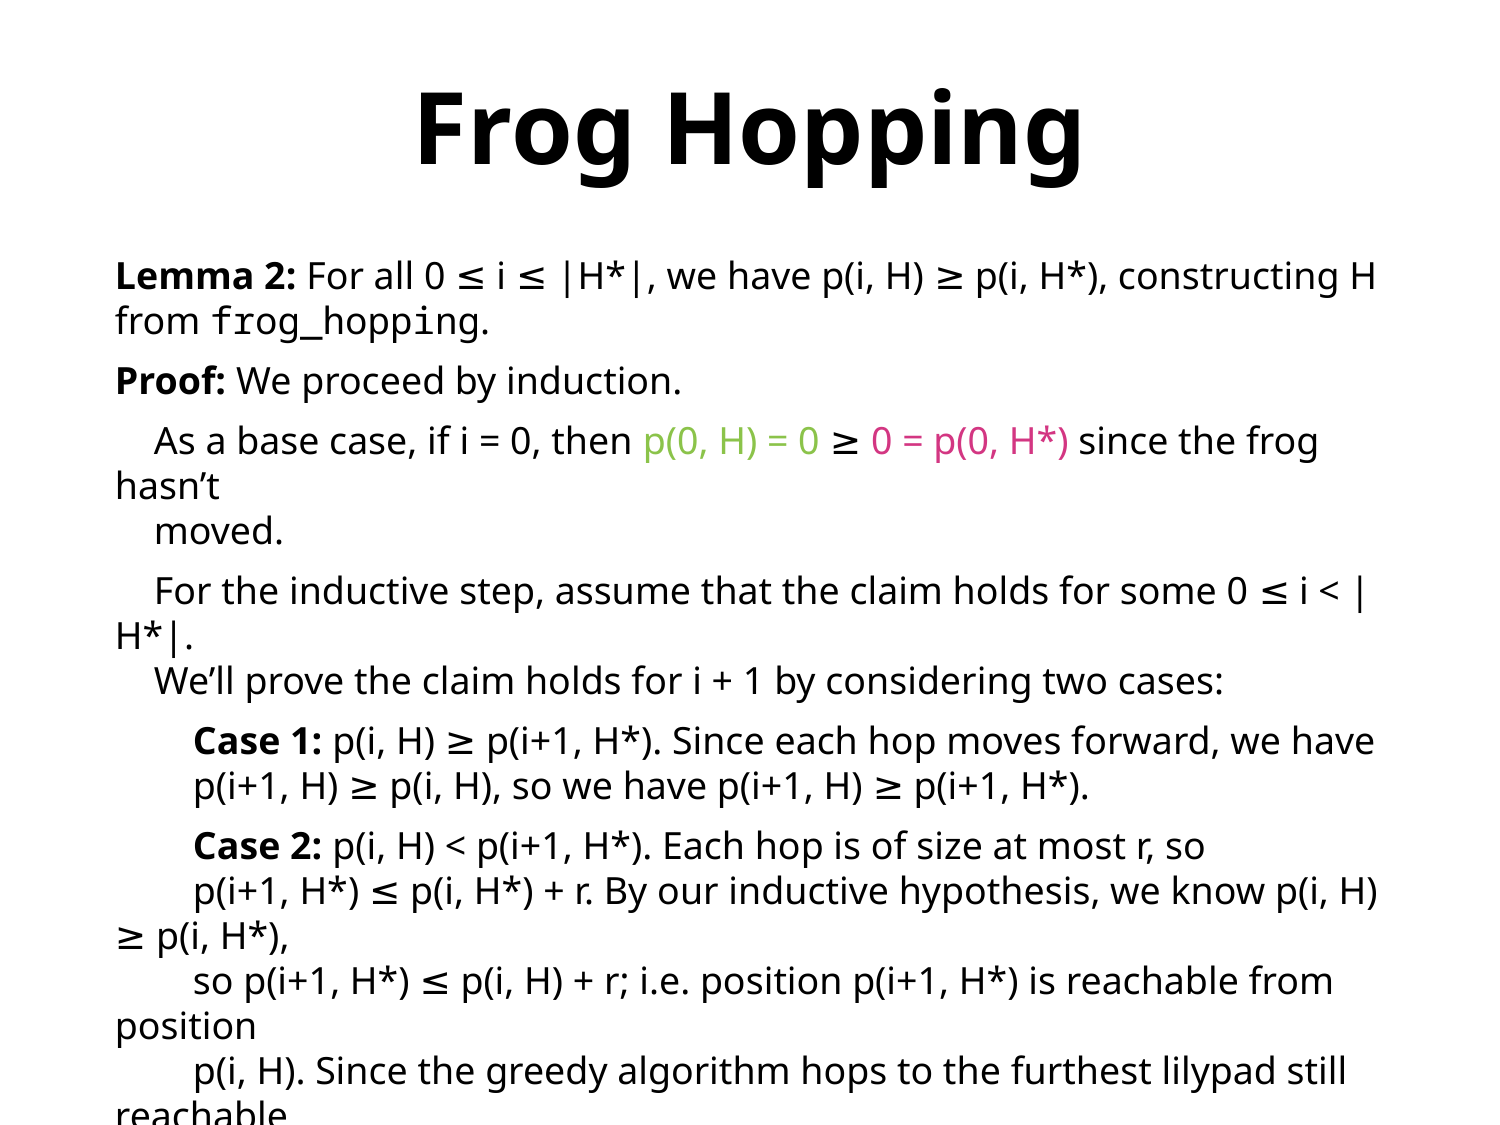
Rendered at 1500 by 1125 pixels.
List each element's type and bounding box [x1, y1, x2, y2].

subtitle [0, 50, 1500, 1125]
